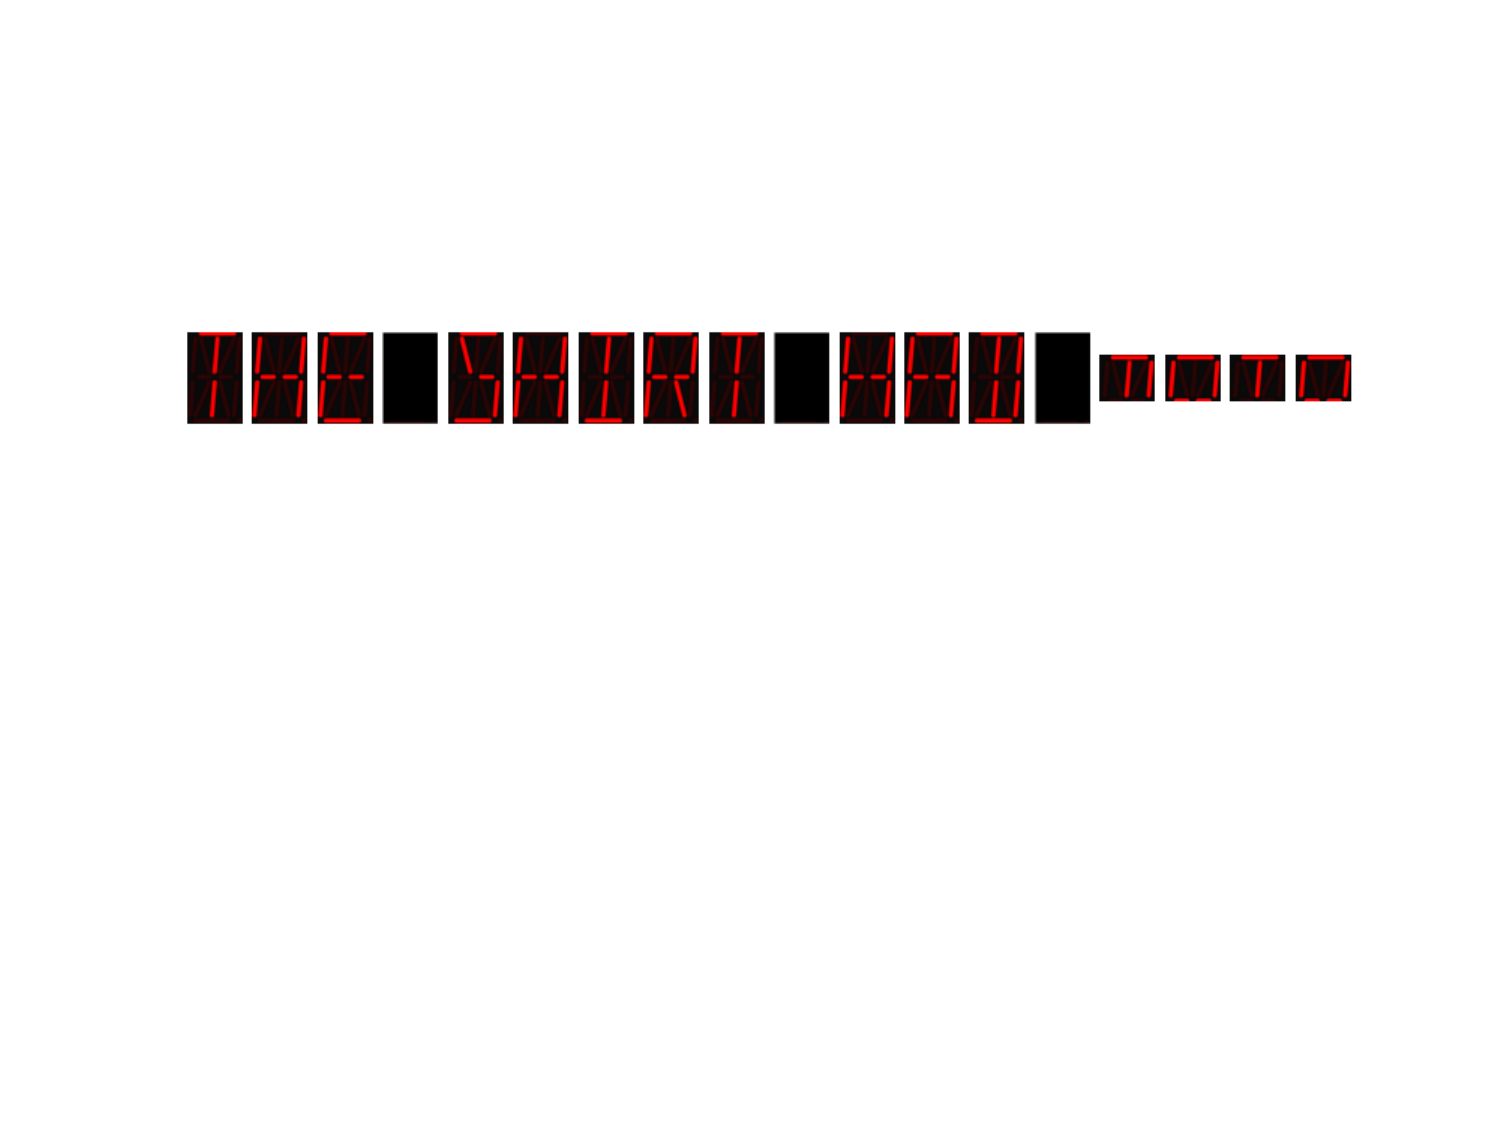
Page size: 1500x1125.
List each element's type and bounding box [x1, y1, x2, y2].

picture [0, 0, 1500, 751]
